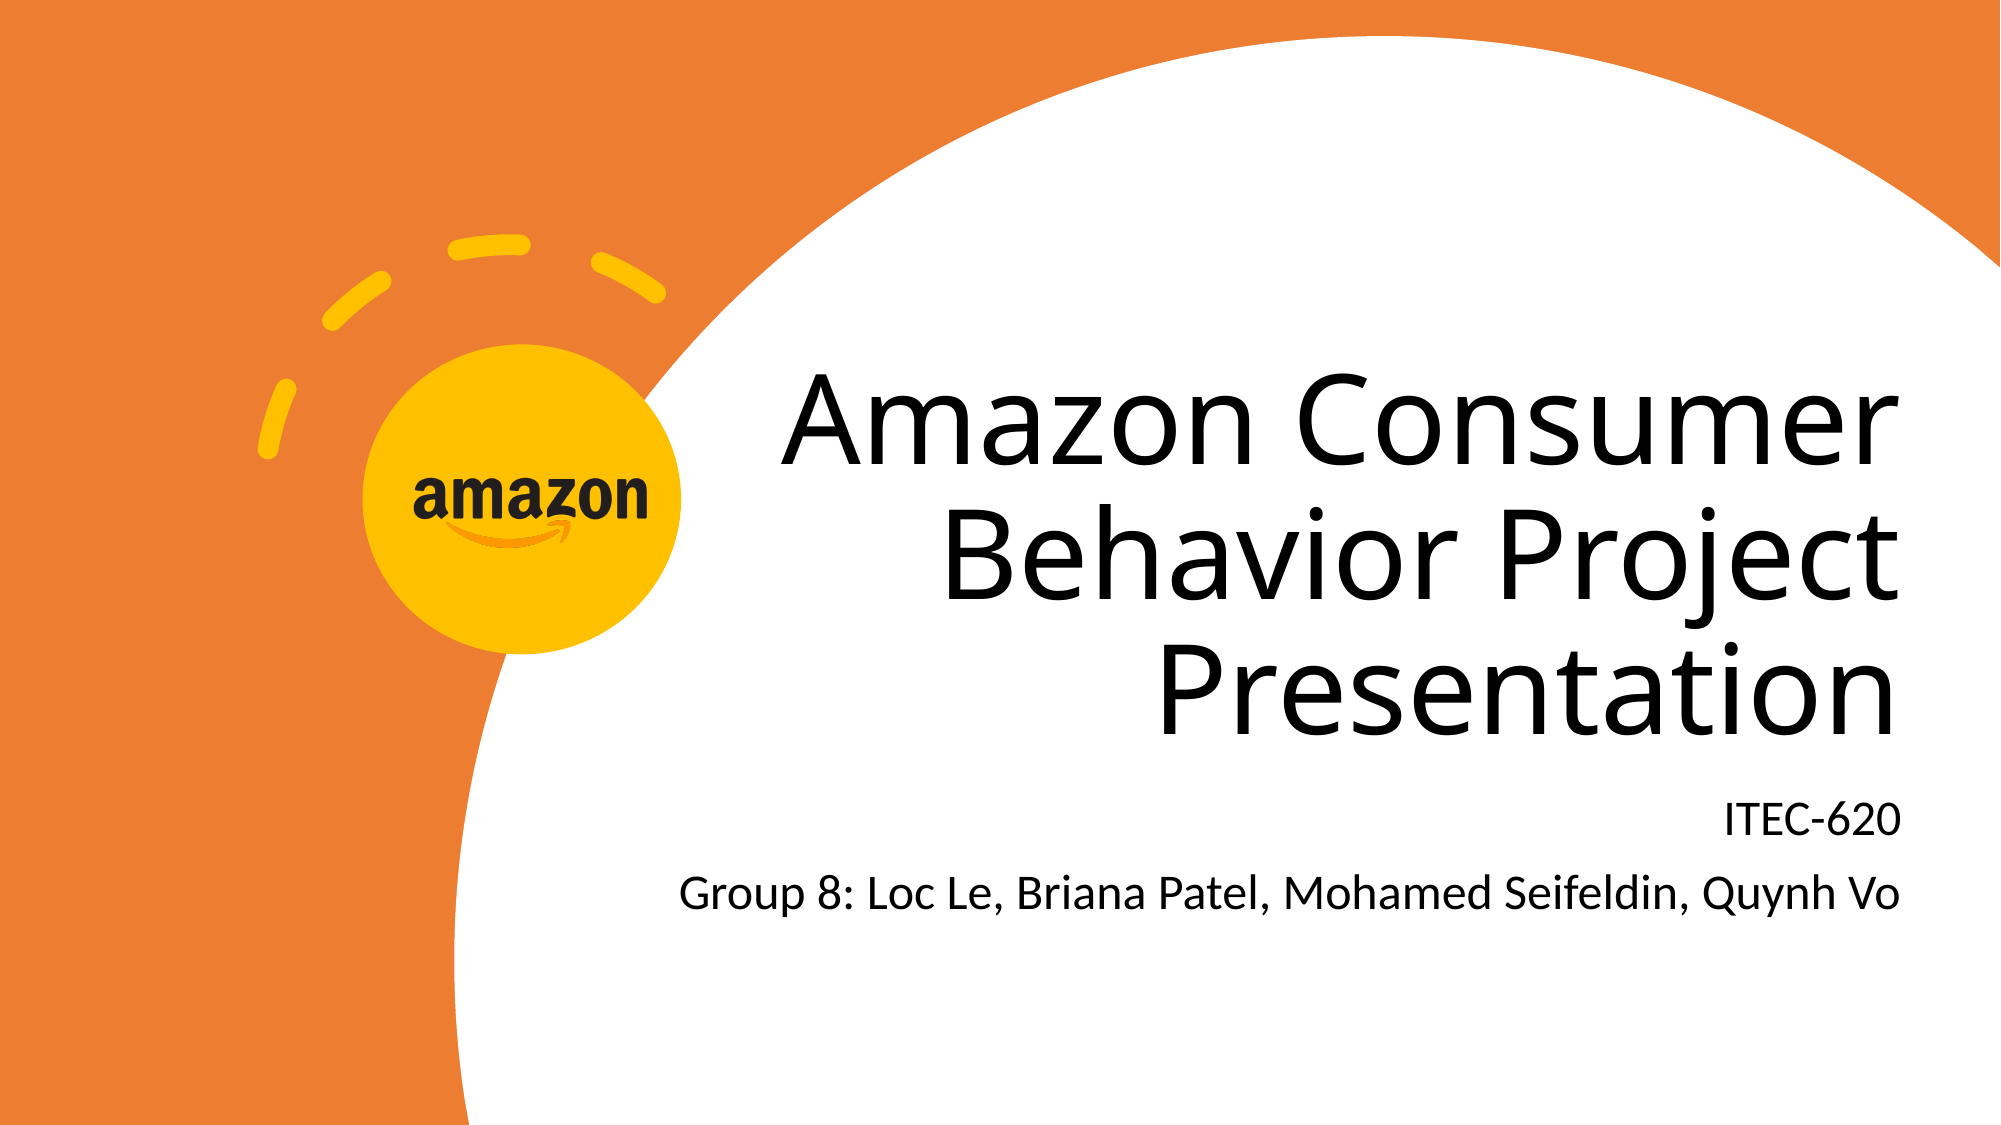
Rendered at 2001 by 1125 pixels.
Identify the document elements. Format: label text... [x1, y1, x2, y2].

text_box [0, 0, 2000, 1125]
text_box [267, 244, 676, 458]
picture [317, 353, 744, 673]
title Amazon Consumer Behavior Project Presentation [662, 318, 1917, 770]
text_box [453, 35, 2000, 1125]
subtitle ITEC-620 Group 8: Loc Le, Briana Patel, Mohamed Seifeldin, Quynh Vo [662, 784, 1917, 1003]
